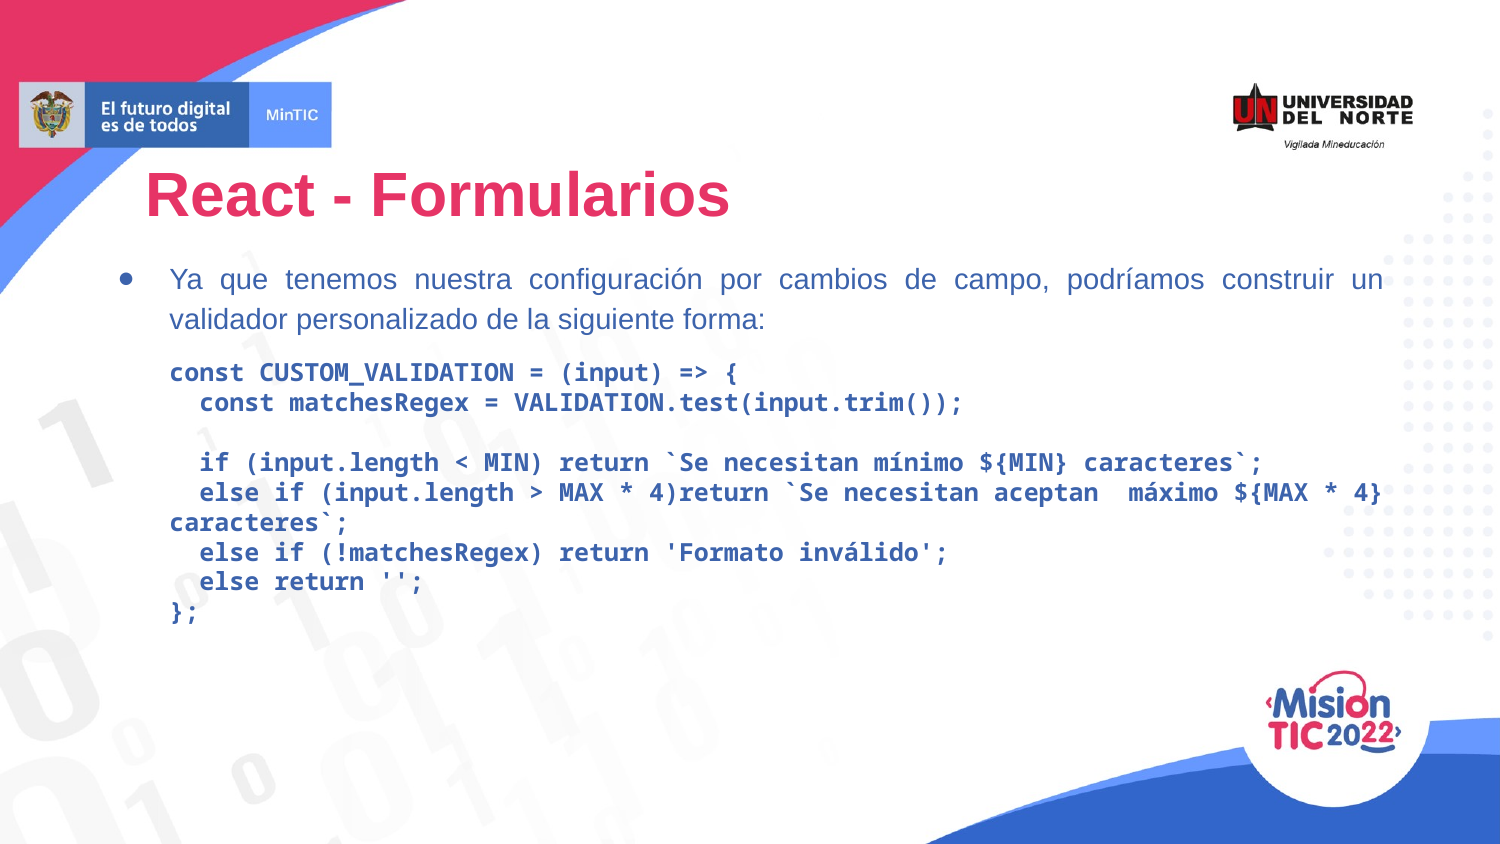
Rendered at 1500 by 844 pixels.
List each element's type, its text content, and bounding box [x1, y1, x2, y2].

picture [0, 0, 1500, 844]
text_box Ya que tenemos nuestra configuración por cambios de campo, podríamos construir un validador personalizado de la siguiente forma: const CUSTOM_VALIDATION = (input) => { const matchesRegex = VALIDATION.test(input.trim()); if (input.length < MIN) return `Se necesitan mínimo ${MIN} caracteres`; else if (input.length > MAX * 4)return `Se necesitan aceptan máximo ${MAX * 4} caracteres`; else if (!matchesRegex) return 'Formato inválido'; else return ''; }; [79, 240, 1401, 675]
text_box React - Formularios [134, 144, 1366, 235]
